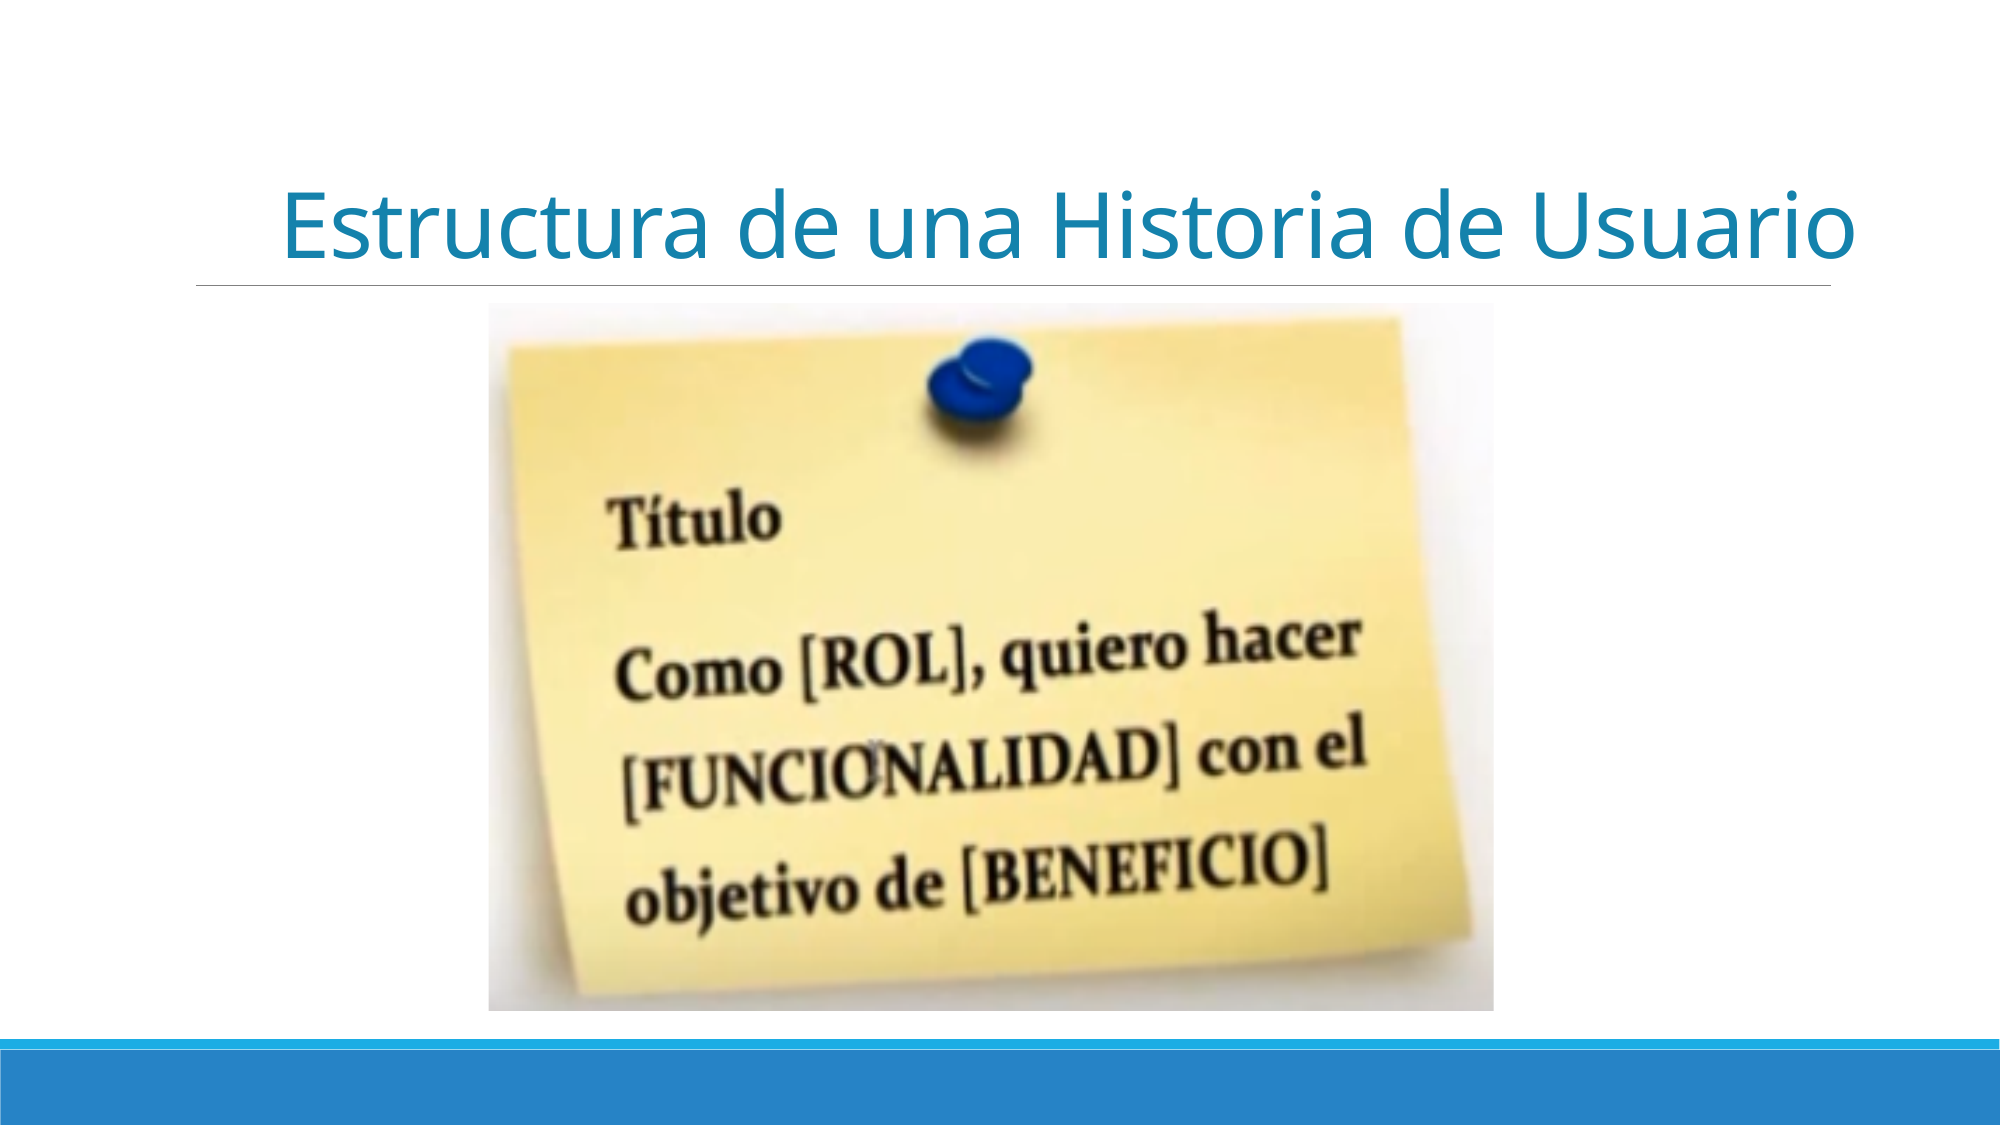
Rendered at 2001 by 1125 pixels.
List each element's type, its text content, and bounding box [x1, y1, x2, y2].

picture [487, 303, 1495, 1012]
text_box Estructura de una Historia de Usuario [162, 46, 1976, 285]
